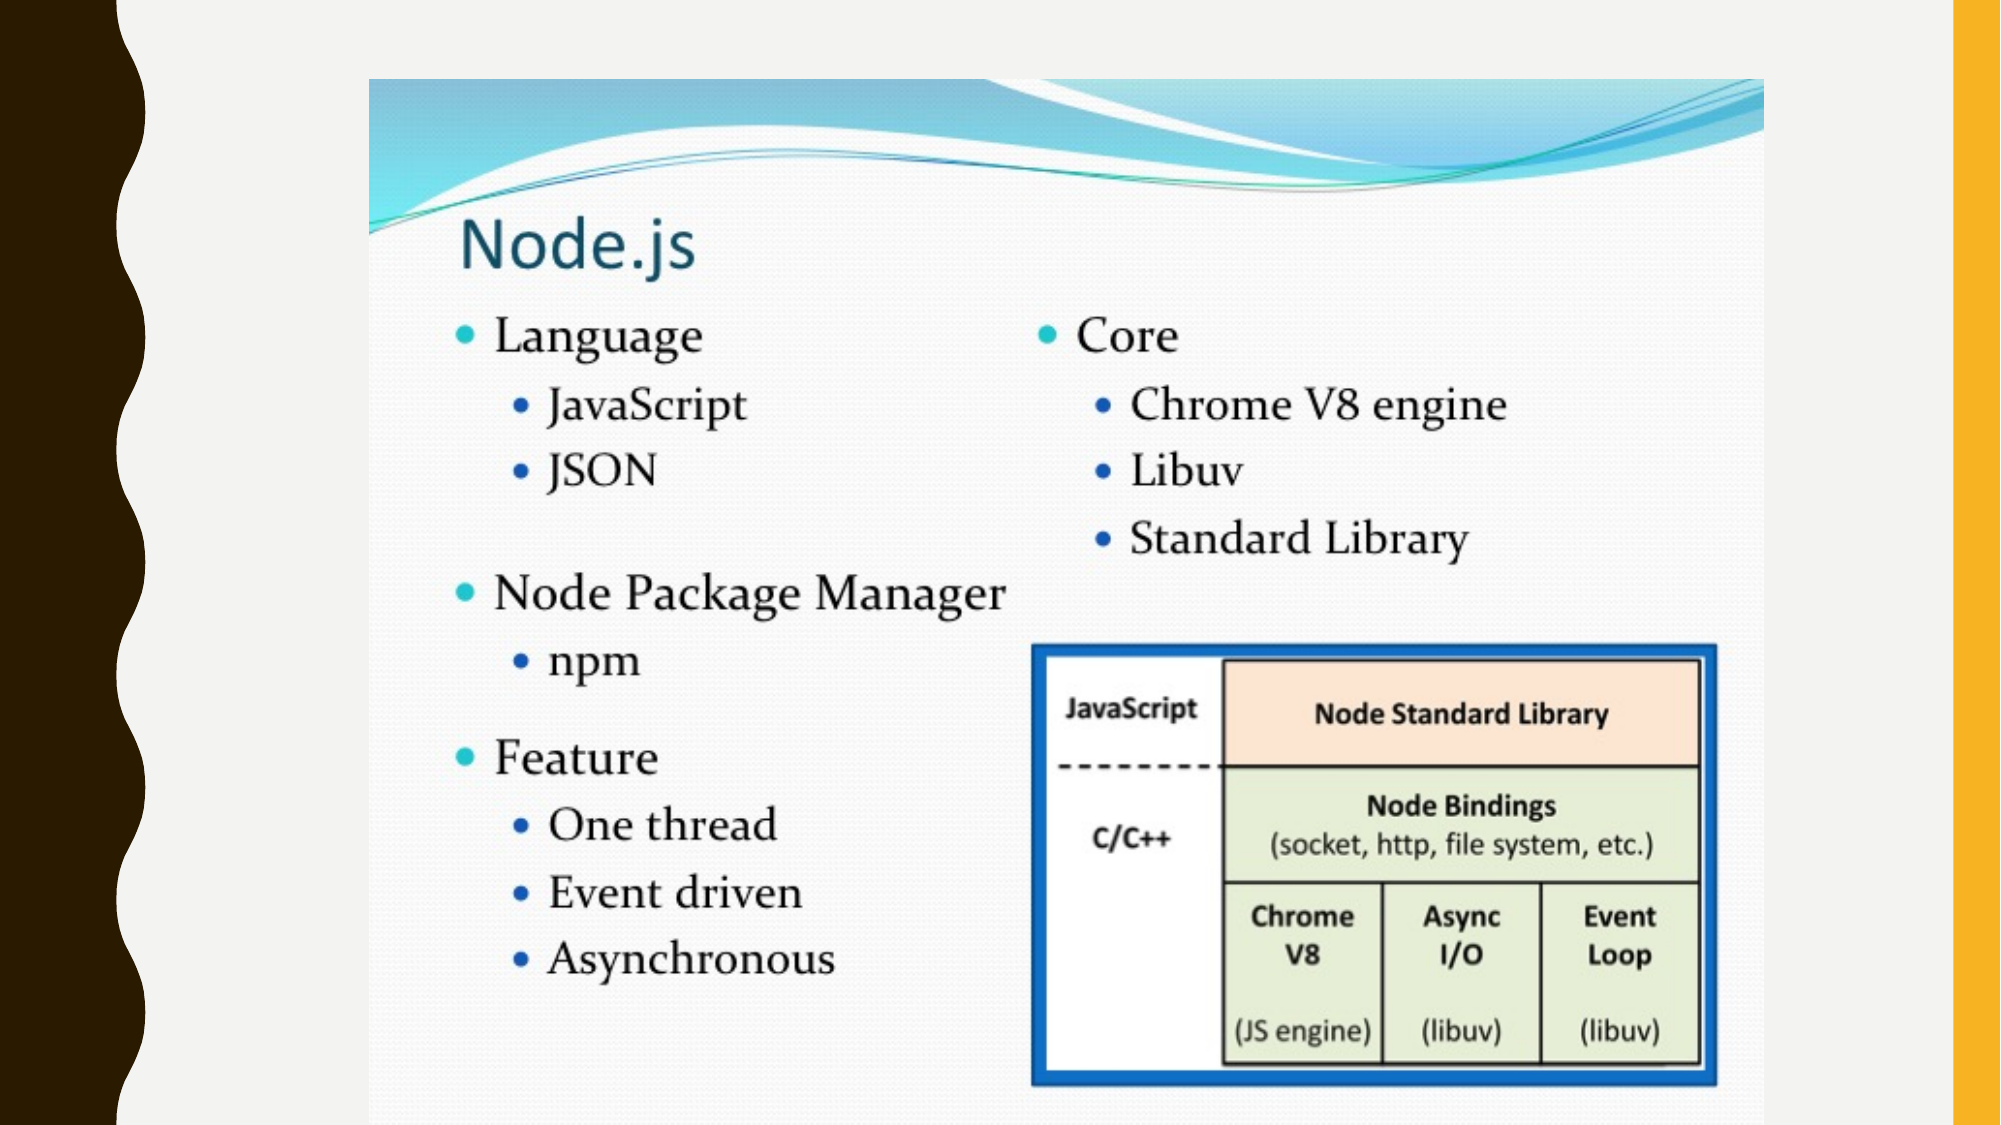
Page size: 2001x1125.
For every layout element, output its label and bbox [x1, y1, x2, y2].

list [369, 79, 1764, 1125]
